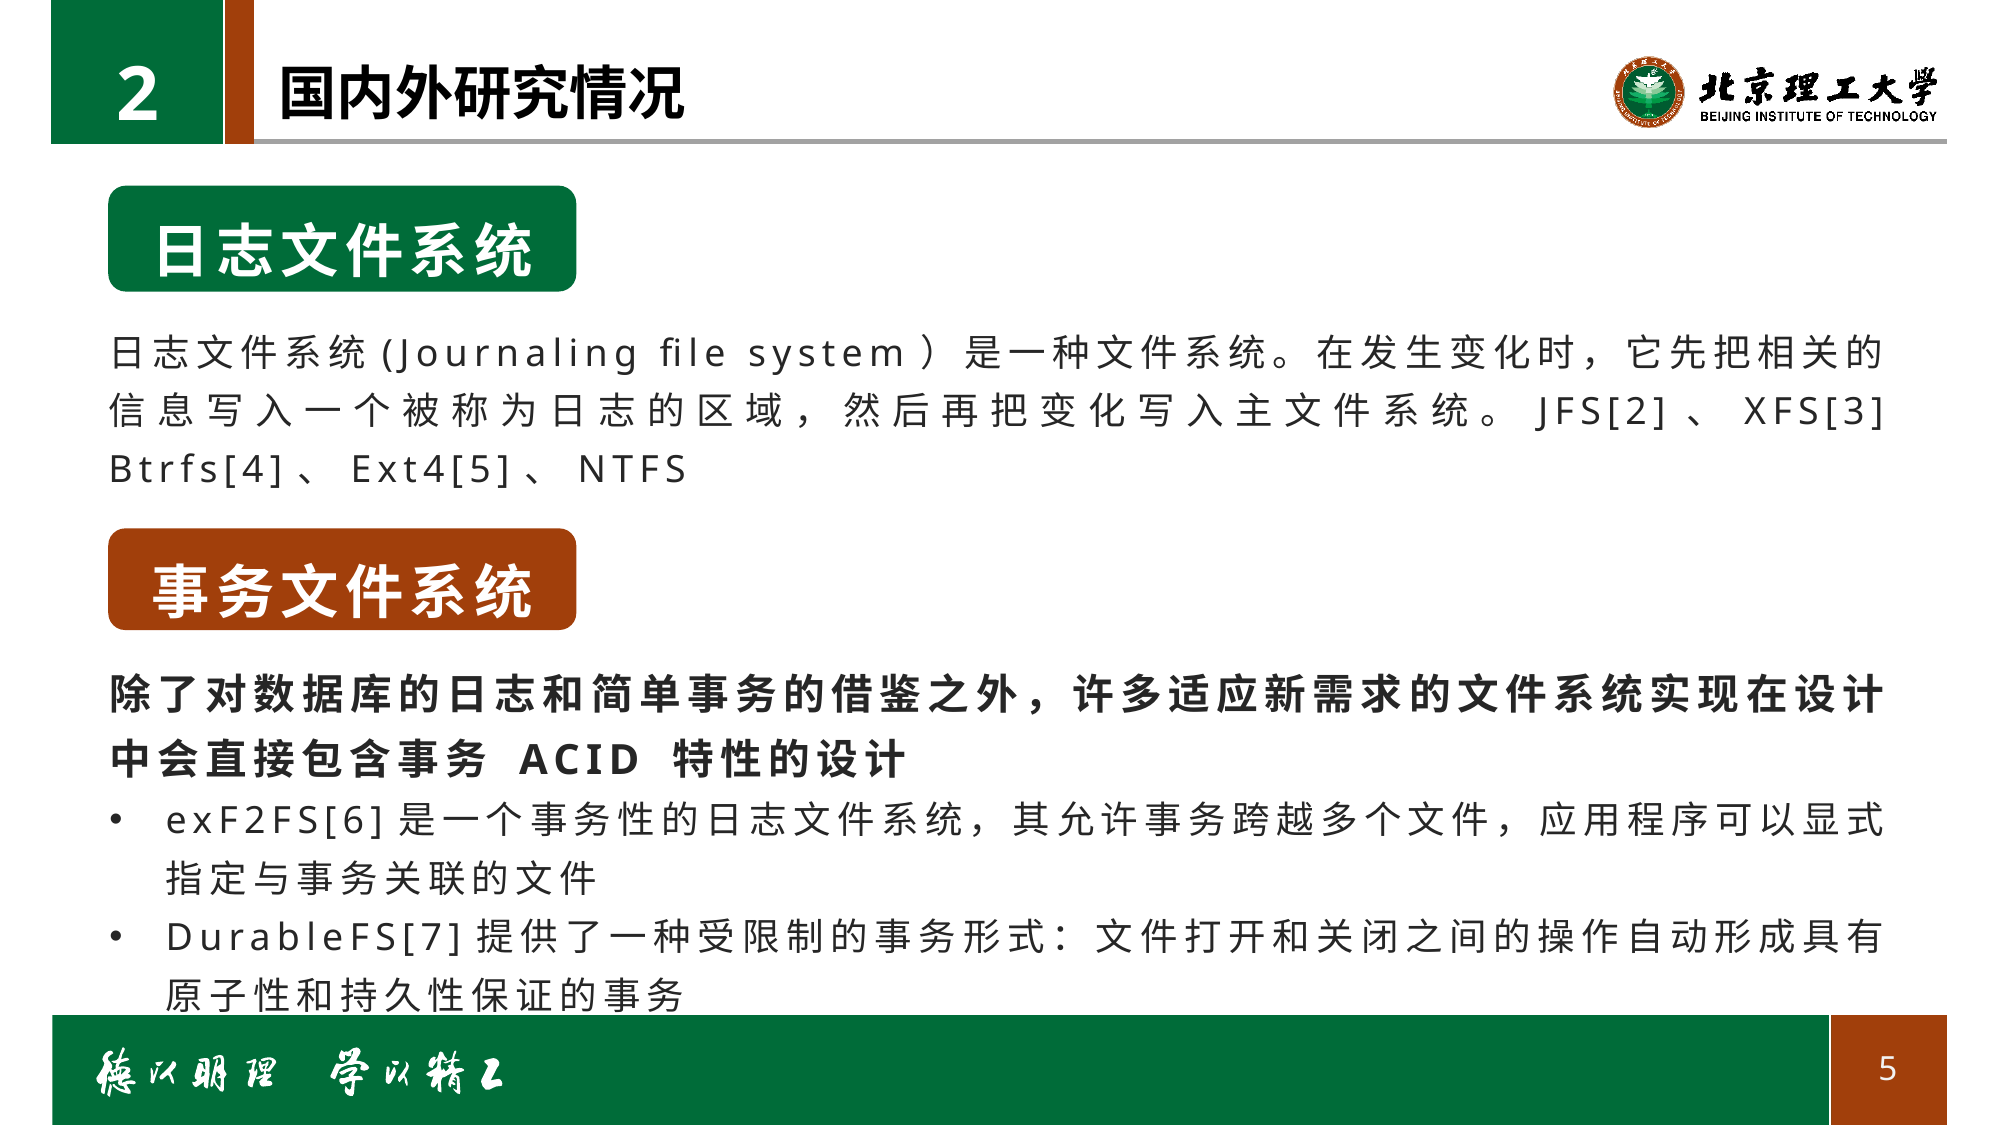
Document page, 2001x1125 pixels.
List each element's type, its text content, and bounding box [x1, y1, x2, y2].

text_box 日志文件系统(Journaling file system）是一种文件系统。在发生变化时，它先把相关的信息写入一个被称为日志的区域，然后再把变化写入主文件系统。JFS[2]、XFS[3] Btrfs[4]、Ext4[5]、NTFS [108, 314, 1890, 491]
picture [1682, 56, 1937, 128]
title 国内外研究情况 [263, 56, 1682, 136]
text_box 日志文件系统 [108, 185, 577, 292]
text_box 事务文件系统 [108, 528, 577, 631]
text_box 2 [58, 38, 218, 144]
text_box 除了对数据库的日志和简单事务的借鉴之外，许多适应新需求的文件系统实现在设计中会直接包含事务 ACID 特性的设计 exF2FS[6]是一个事务性的日志文件系统，其允许事务跨越多个文件，应用程序可以显式指定与事务关联的文件 DurableFS[7]提供了一种受限制的事务形式：文件打开和关闭之间的操作自动形成具有原子性和持久性保证的事务 [109, 652, 1891, 1017]
